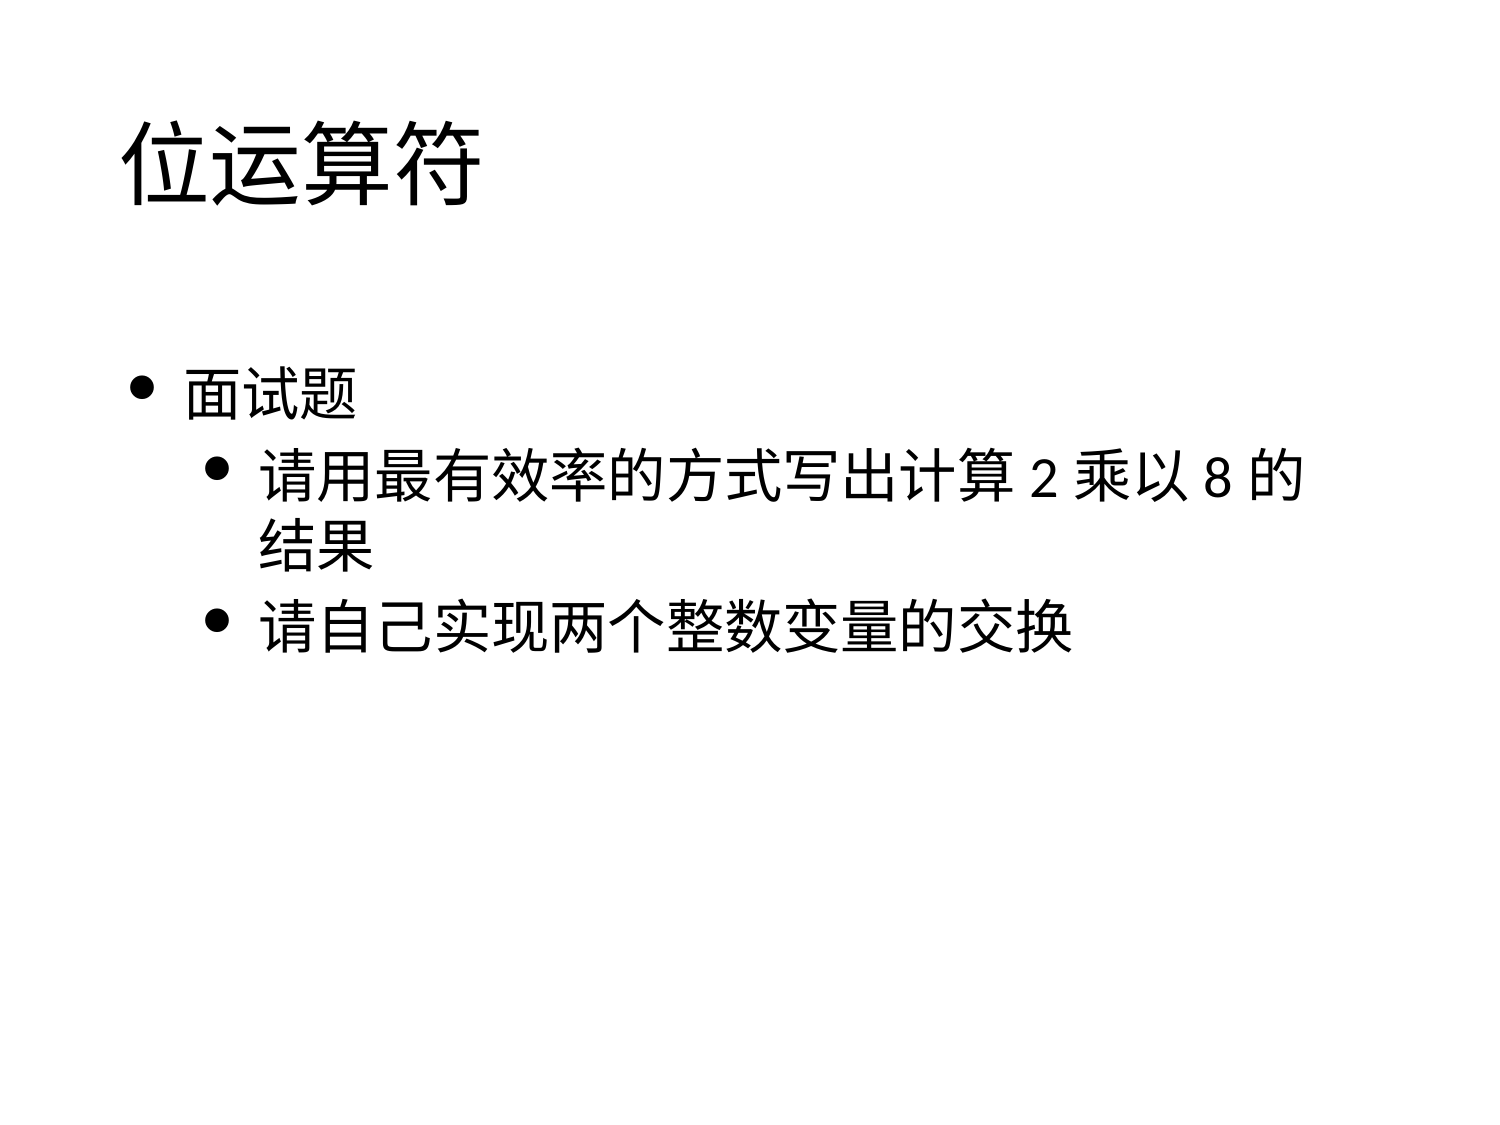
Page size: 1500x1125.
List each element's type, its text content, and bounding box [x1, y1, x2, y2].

text_box 面试题 请用最有效率的方式写出计算2乘以8的结果 请自己实现两个整数变量的交换 [112, 349, 1375, 1035]
title 位运算符 [103, 59, 1397, 278]
